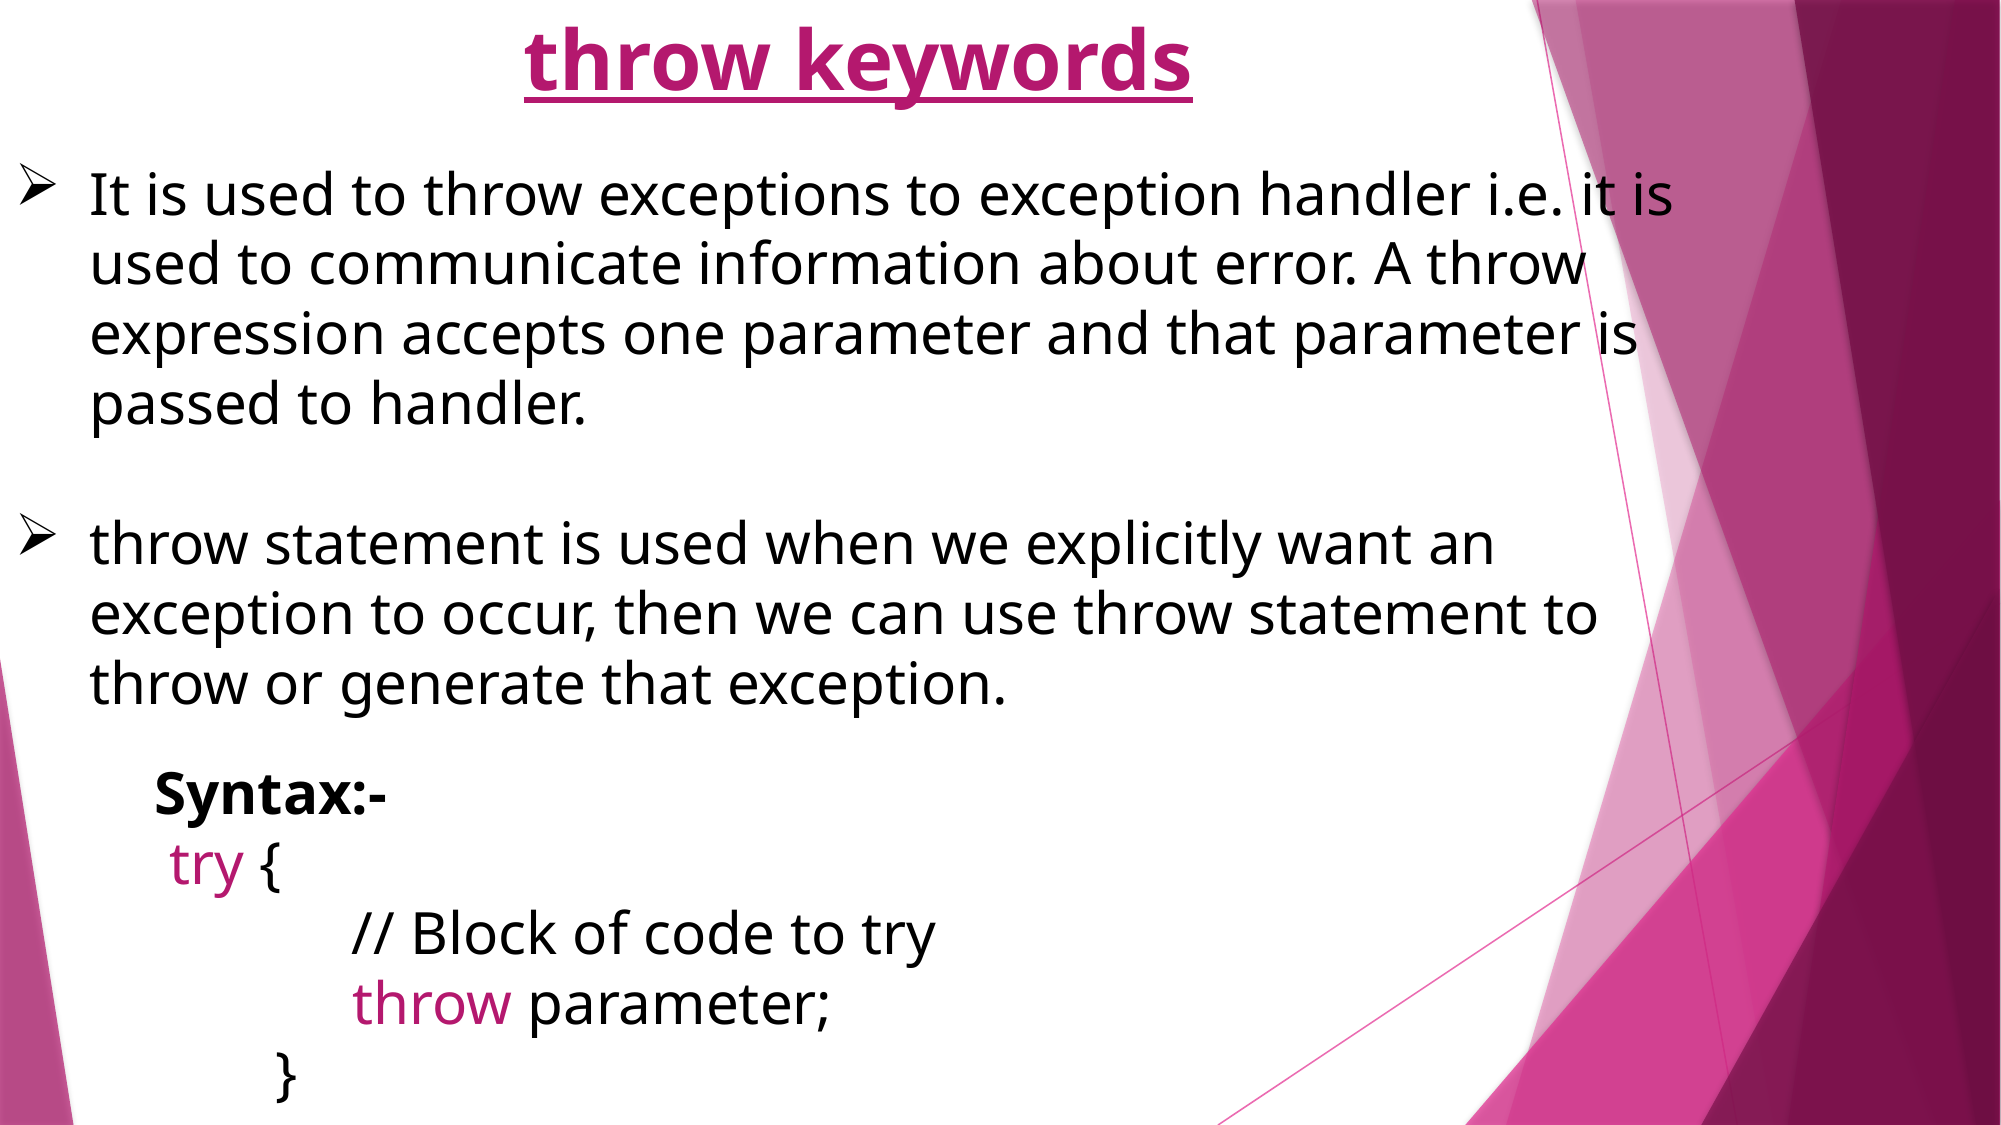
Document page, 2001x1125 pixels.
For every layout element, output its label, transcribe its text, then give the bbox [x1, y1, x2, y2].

text_box Syntax:- try { // Block of code to try throw parameter; } [139, 748, 1071, 1125]
text_box It is used to throw exceptions to exception handler i.e. it is used to communicate information about error. A throw expression accepts one parameter and that parameter is passed to handler. throw statement is used when we explicitly want an exception to occur, then we can use throw statement to throw or generate that exception. [0, 149, 1773, 724]
text_box throw keywords [0, 0, 1717, 115]
